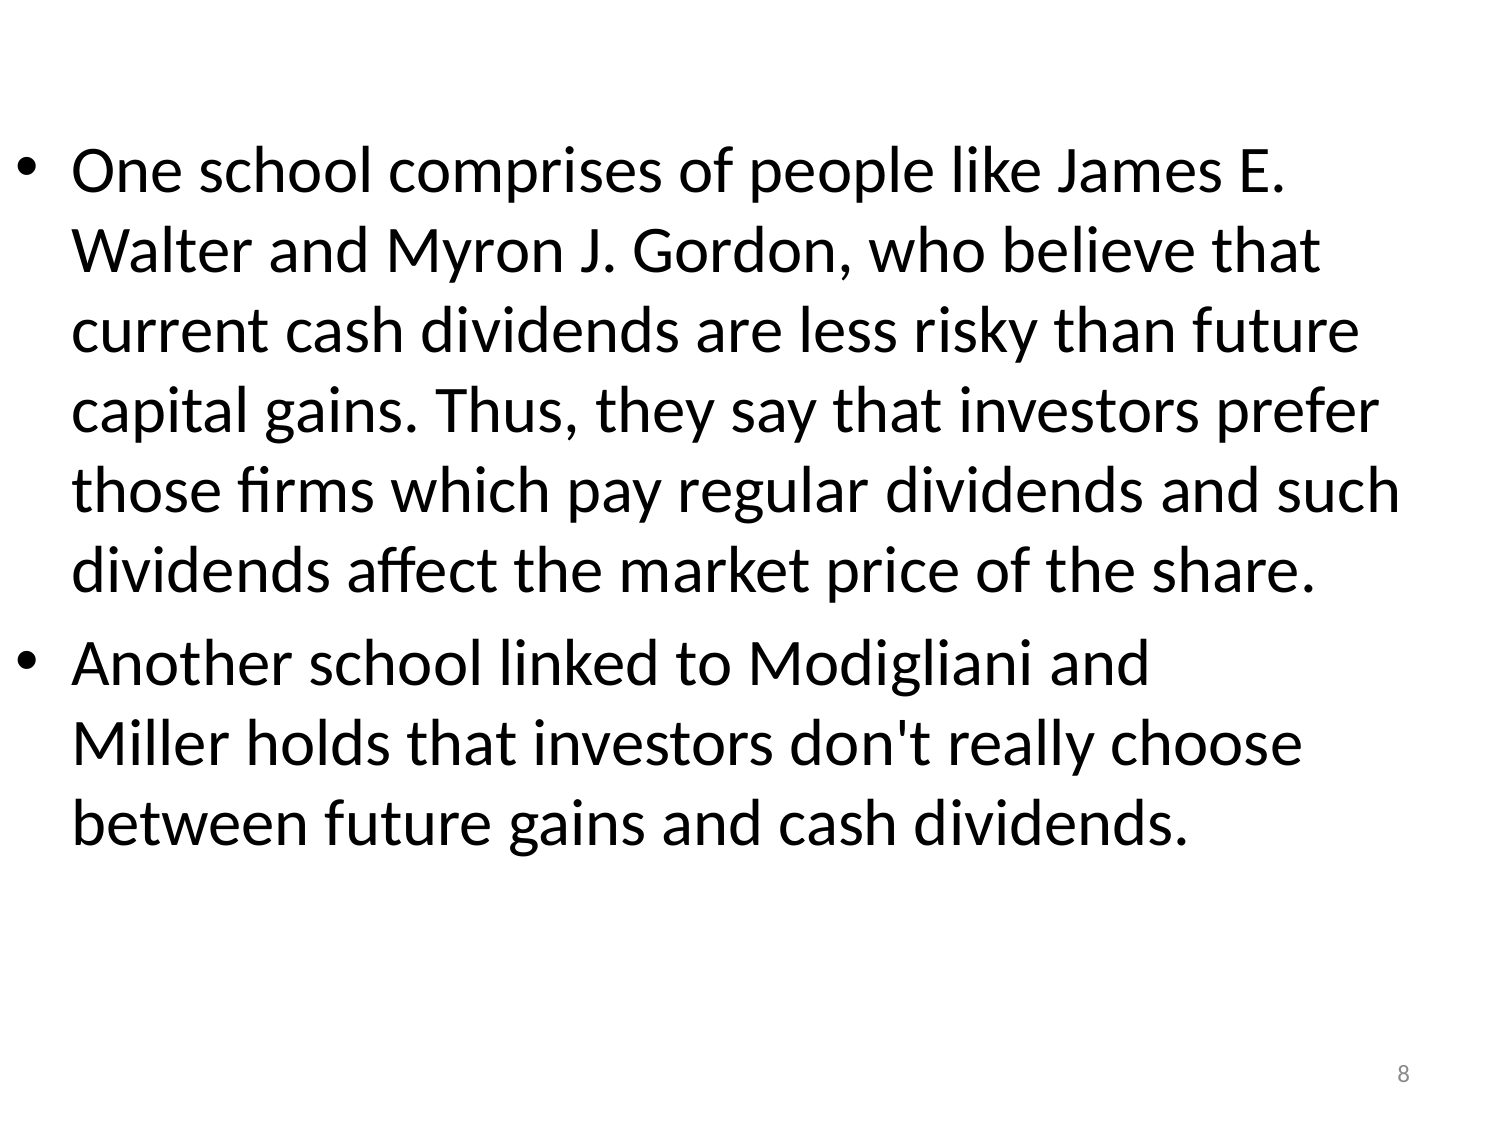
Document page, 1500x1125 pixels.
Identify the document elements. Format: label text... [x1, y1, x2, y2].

list One school comprises of people like James E. Walter and Myron J. Gordon, who believe that current cash dividends are less risky than future capital gains. Thus, they say that investors prefer those firms which pay regular dividends and such dividends affect the market price of the share. Another school linked to Modigliani and Miller holds that investors don't really choose between future gains and cash dividends. [0, 24, 1463, 1125]
slide_number 8 [1074, 1042, 1425, 1103]
